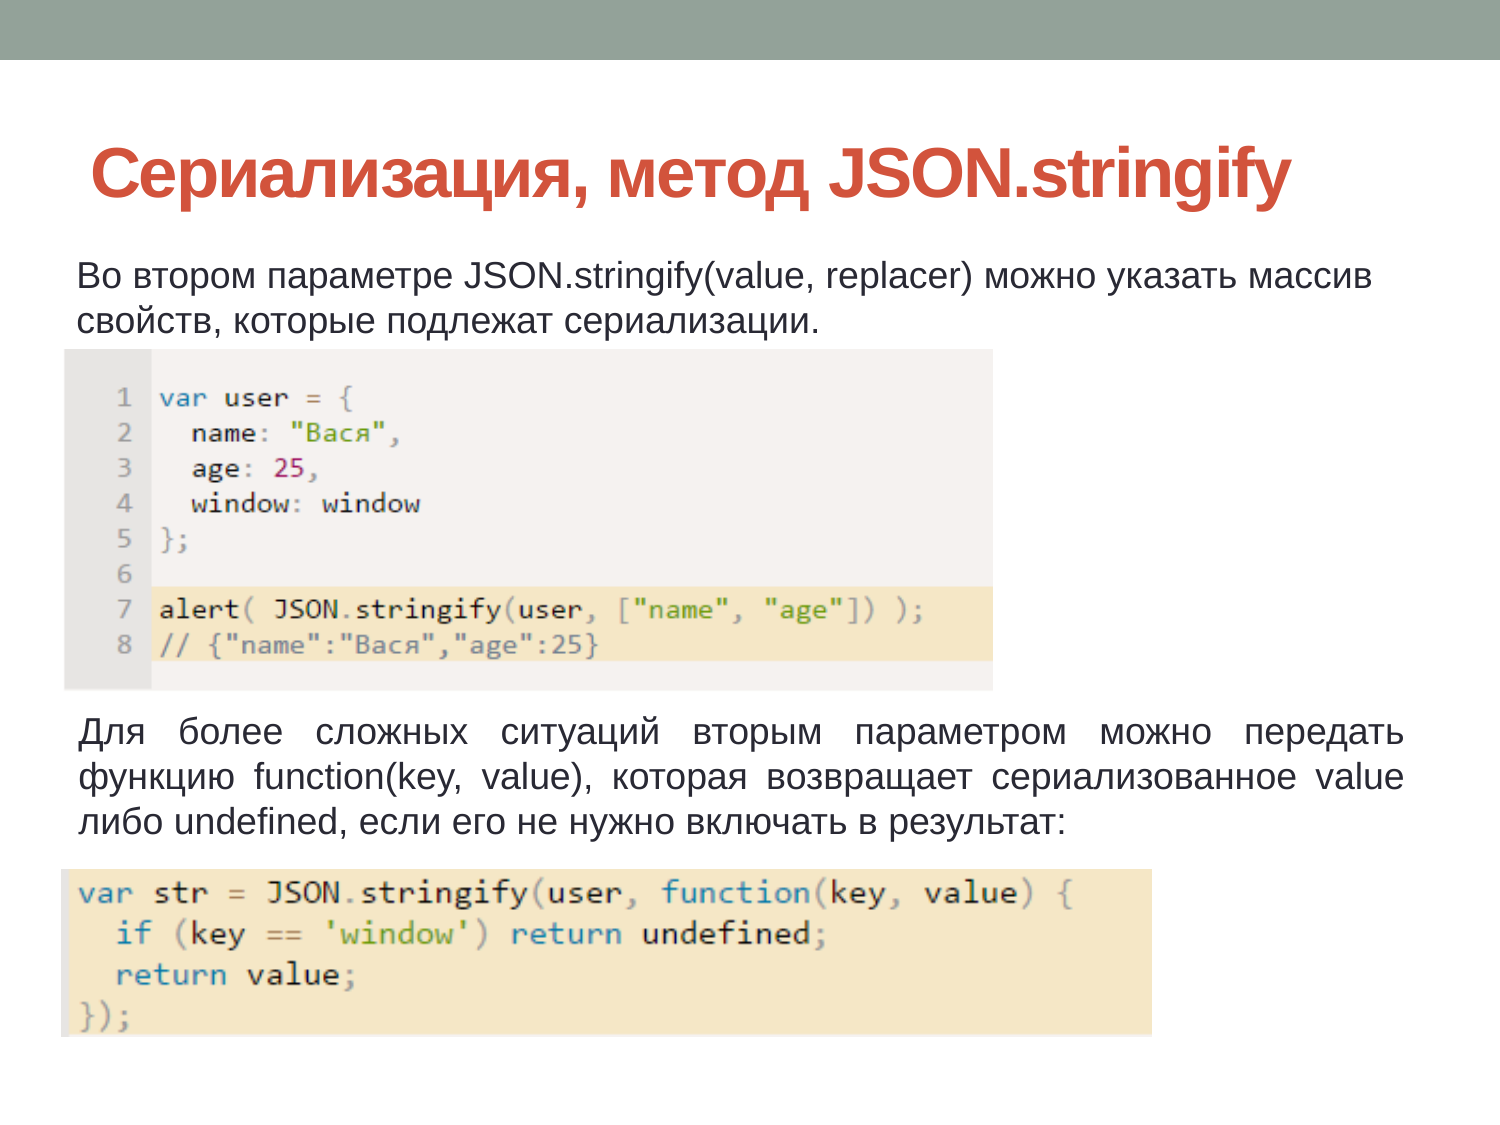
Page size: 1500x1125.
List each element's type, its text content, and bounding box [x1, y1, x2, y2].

picture [61, 869, 1152, 1037]
text_box Для более сложных ситуаций вторым параметром можно передать функцию function(key, value), которая возвращает сериализованное value либо undefined, если его не нужно включать в результат: [63, 699, 1421, 850]
picture [61, 349, 993, 693]
text_box Во втором параметре JSON.stringify(value, replacer) можно указать массив свойств, которые подлежат сериализации. [61, 243, 1421, 349]
title Сериализация, метод JSON.stringify [75, 87, 1425, 250]
